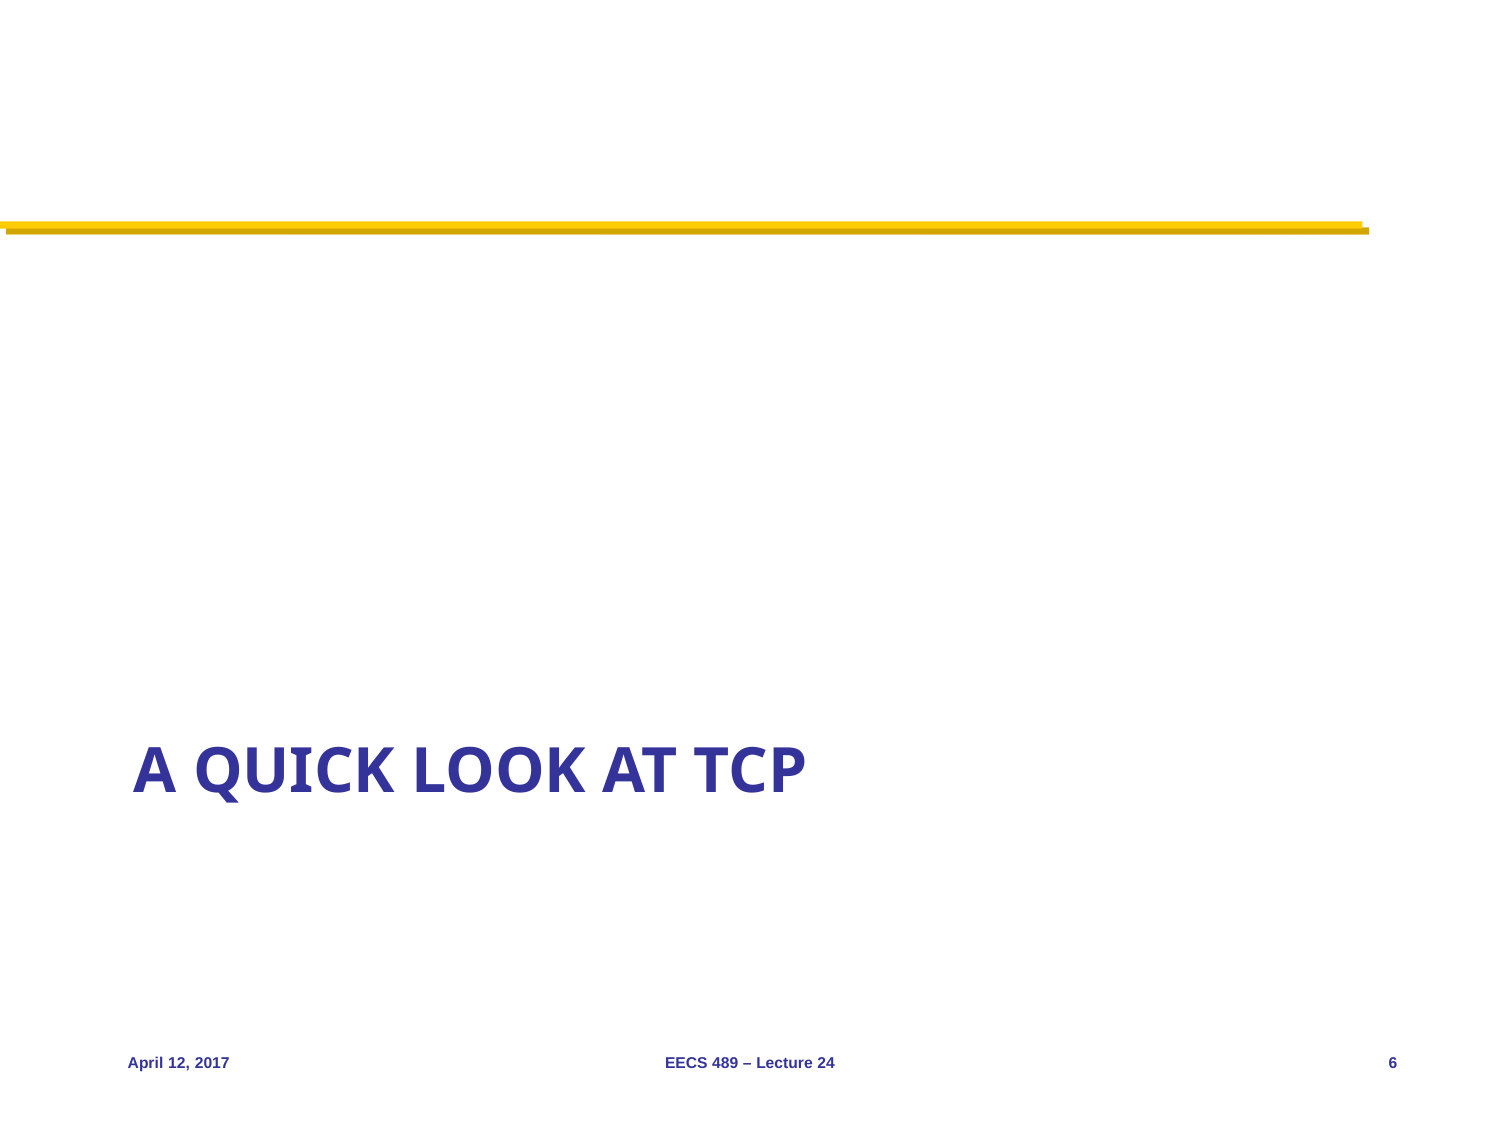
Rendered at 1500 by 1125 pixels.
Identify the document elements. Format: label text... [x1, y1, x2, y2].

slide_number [112, 1024, 426, 1101]
footer EECS 489 – Lecture 24 [512, 1024, 988, 1101]
slide_number 6 [1312, 1024, 1413, 1101]
title A quick look at TCP [118, 722, 1394, 947]
